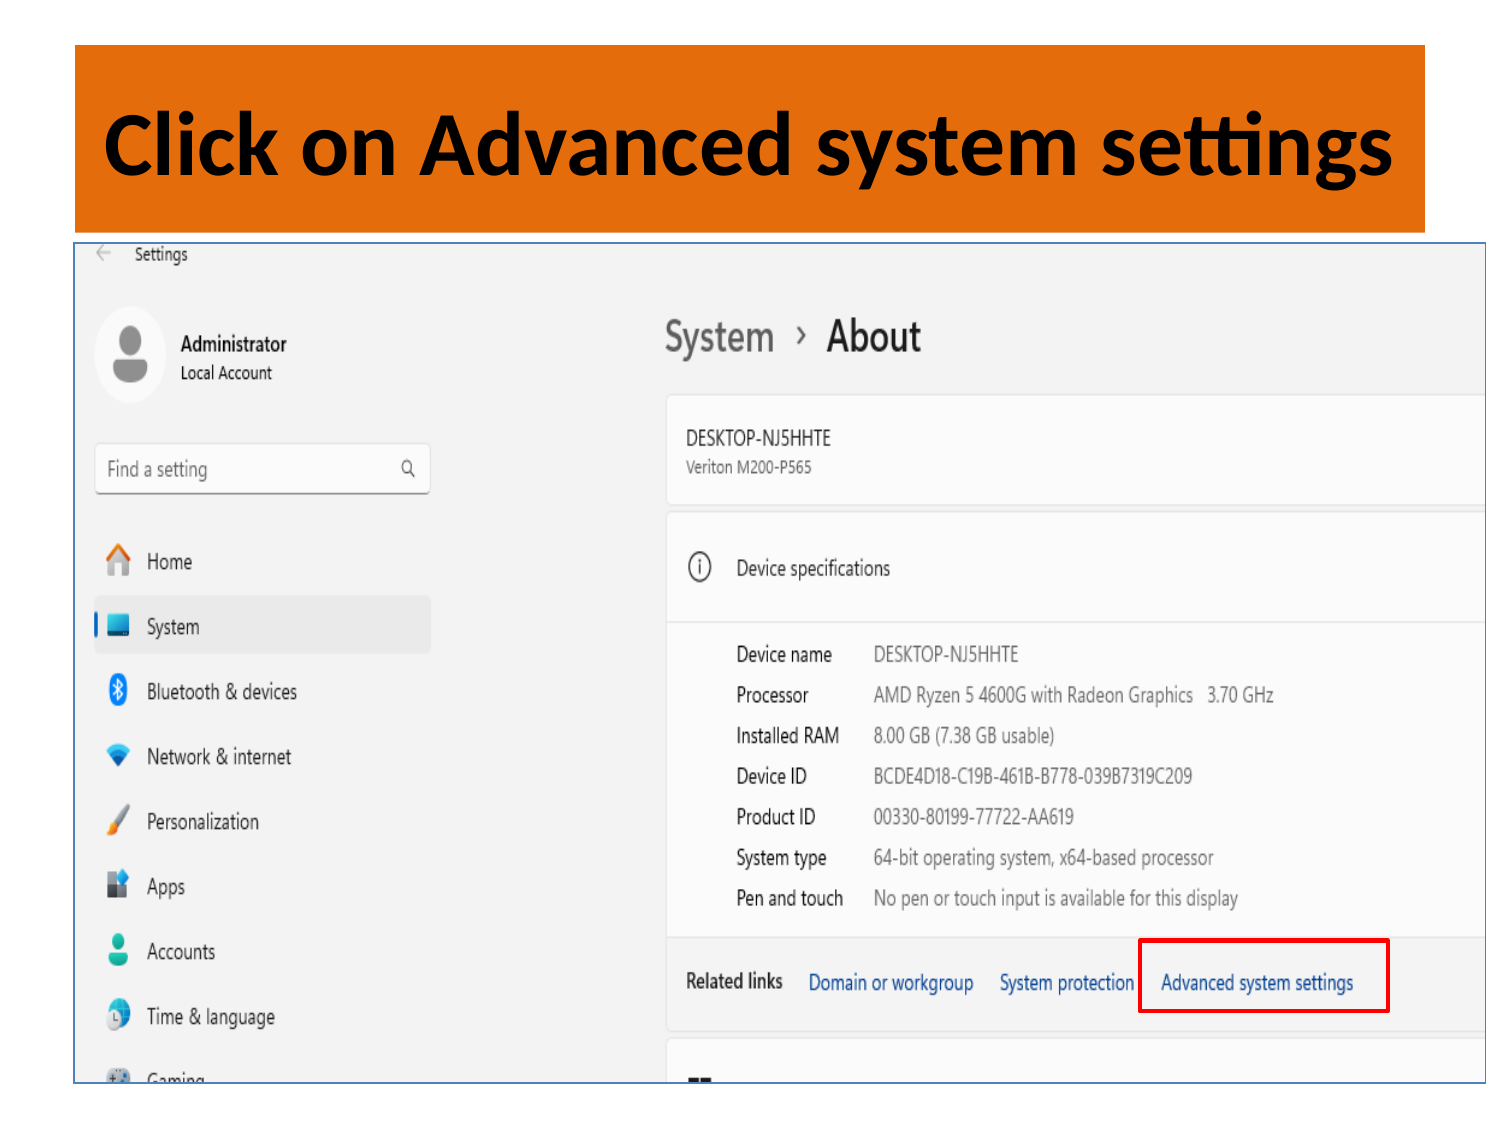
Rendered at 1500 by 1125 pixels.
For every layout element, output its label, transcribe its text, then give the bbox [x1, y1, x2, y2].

title Click on Advanced system settings [75, 45, 1425, 233]
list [74, 243, 1485, 1083]
